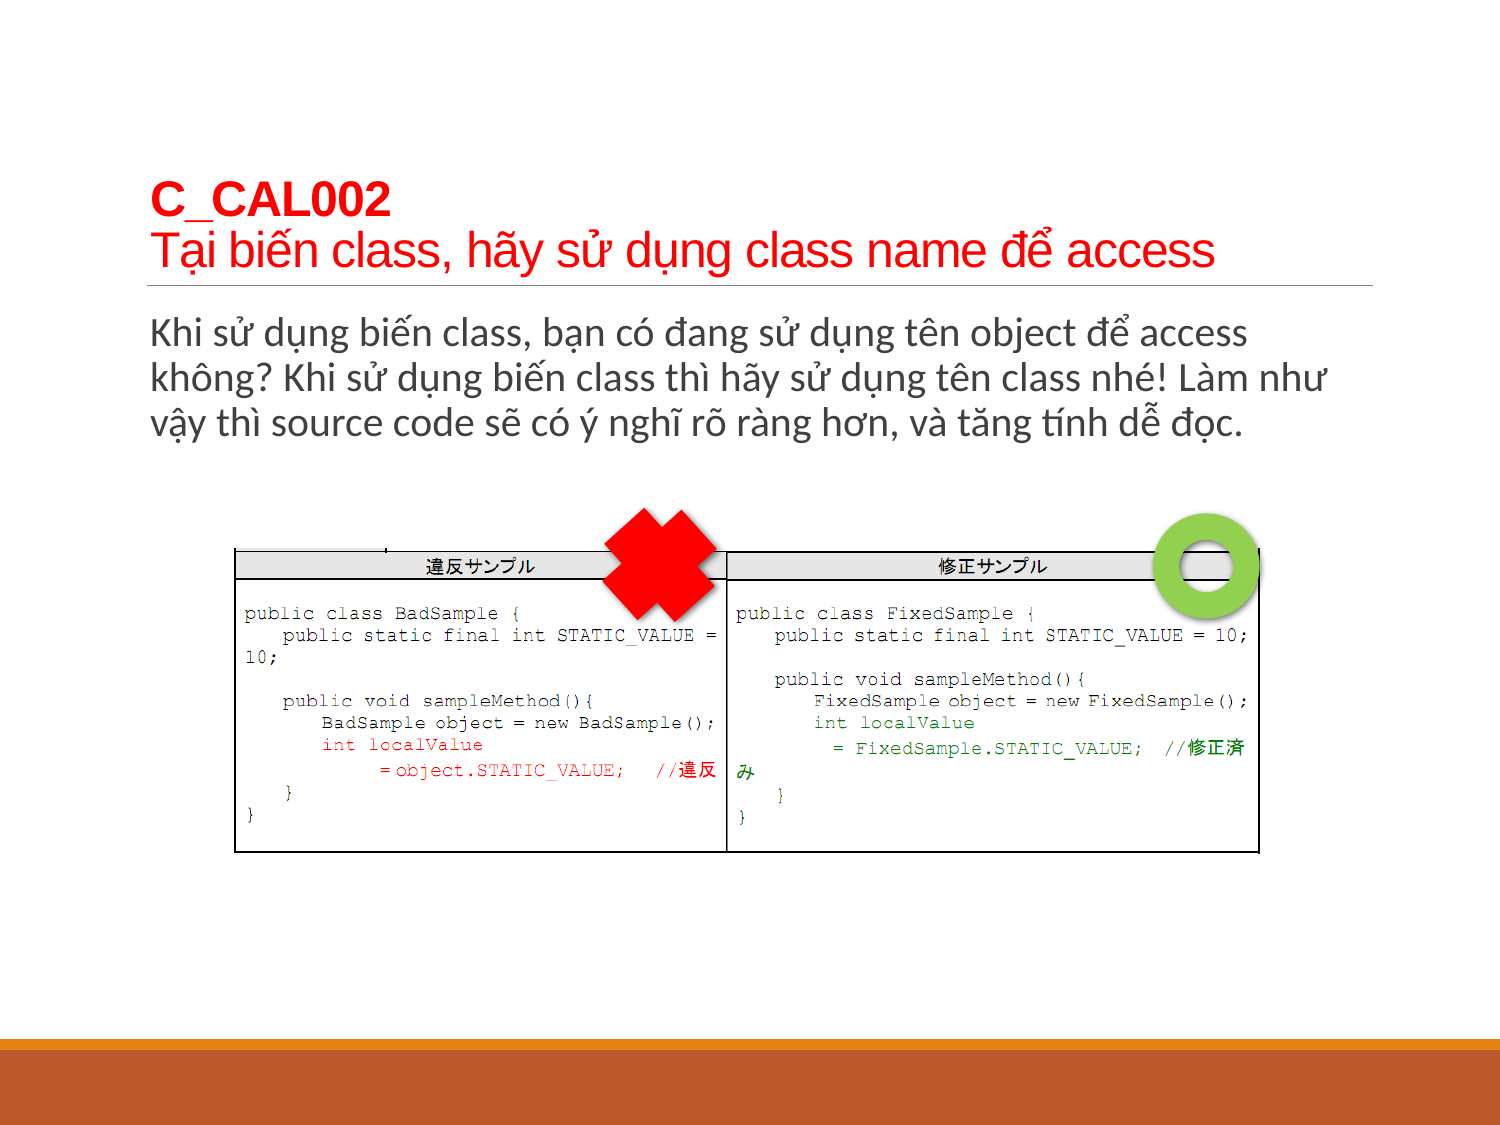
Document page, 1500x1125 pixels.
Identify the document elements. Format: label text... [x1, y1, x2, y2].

text_box [604, 507, 714, 545]
picture [228, 548, 1263, 863]
list Khi sử dụng biến class, bạn có đang sử dụng tên object để access không? Khi sử dụng biến class thì hãy sử dụng tên class nhé! Làm như vậy thì source code sẽ có ý nghĩ rõ ràng hơn, và tăng tính dễ đọc. [135, 302, 1373, 963]
text_box [1157, 513, 1256, 545]
title C_CAL002 Tại biến class, hãy sử dụng class name để access [135, 47, 1373, 285]
